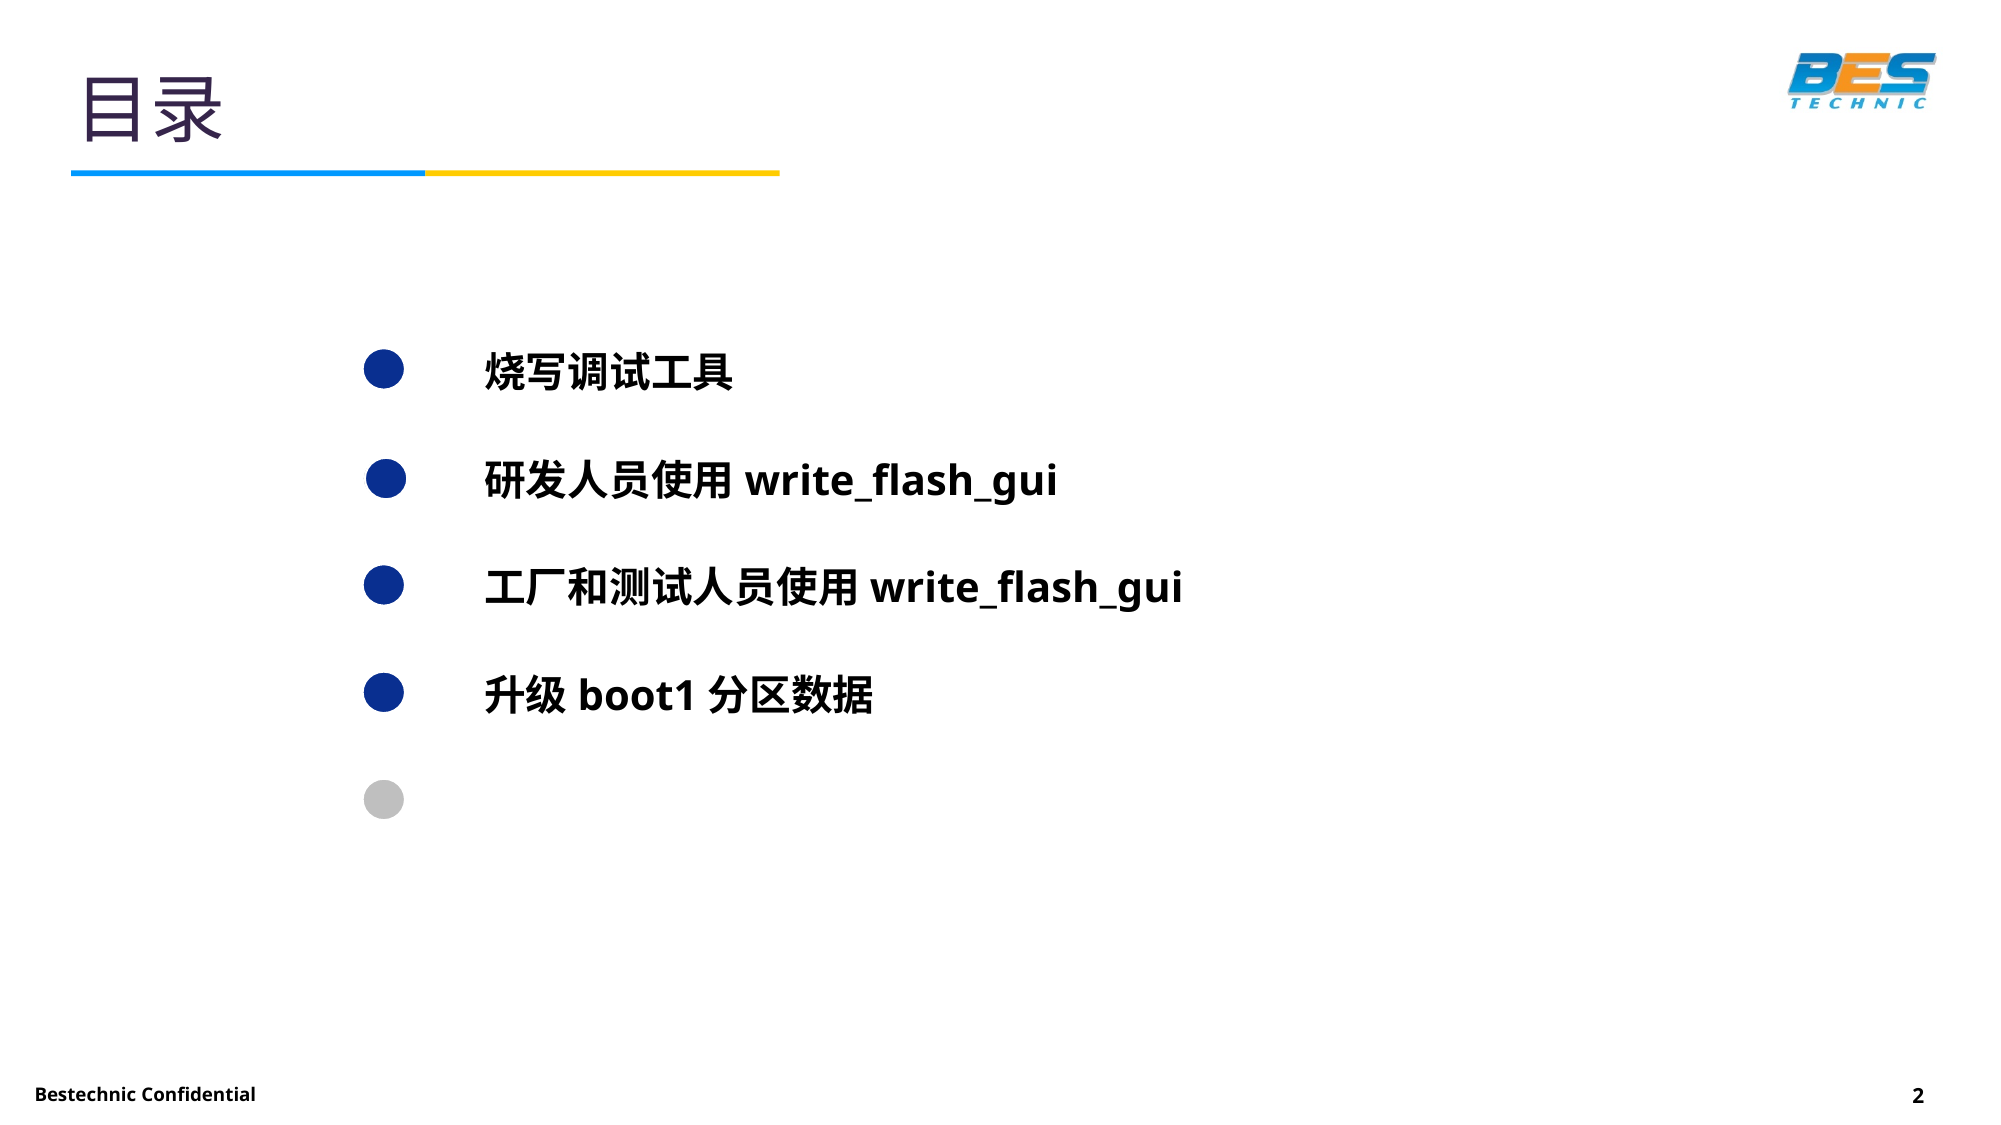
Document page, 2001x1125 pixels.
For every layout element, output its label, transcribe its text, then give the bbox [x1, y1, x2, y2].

text_box [361, 777, 407, 822]
text_box 目录 [60, 38, 1766, 187]
text_box [361, 563, 407, 607]
text_box [361, 670, 407, 715]
text_box [361, 347, 407, 391]
text_box 烧写调试工具 研发人员使用write_flash_gui 工厂和测试人员使用write_flash_gui 升级boot1分区数据 [469, 318, 1714, 726]
text_box [363, 456, 409, 501]
picture [1779, 47, 1943, 113]
